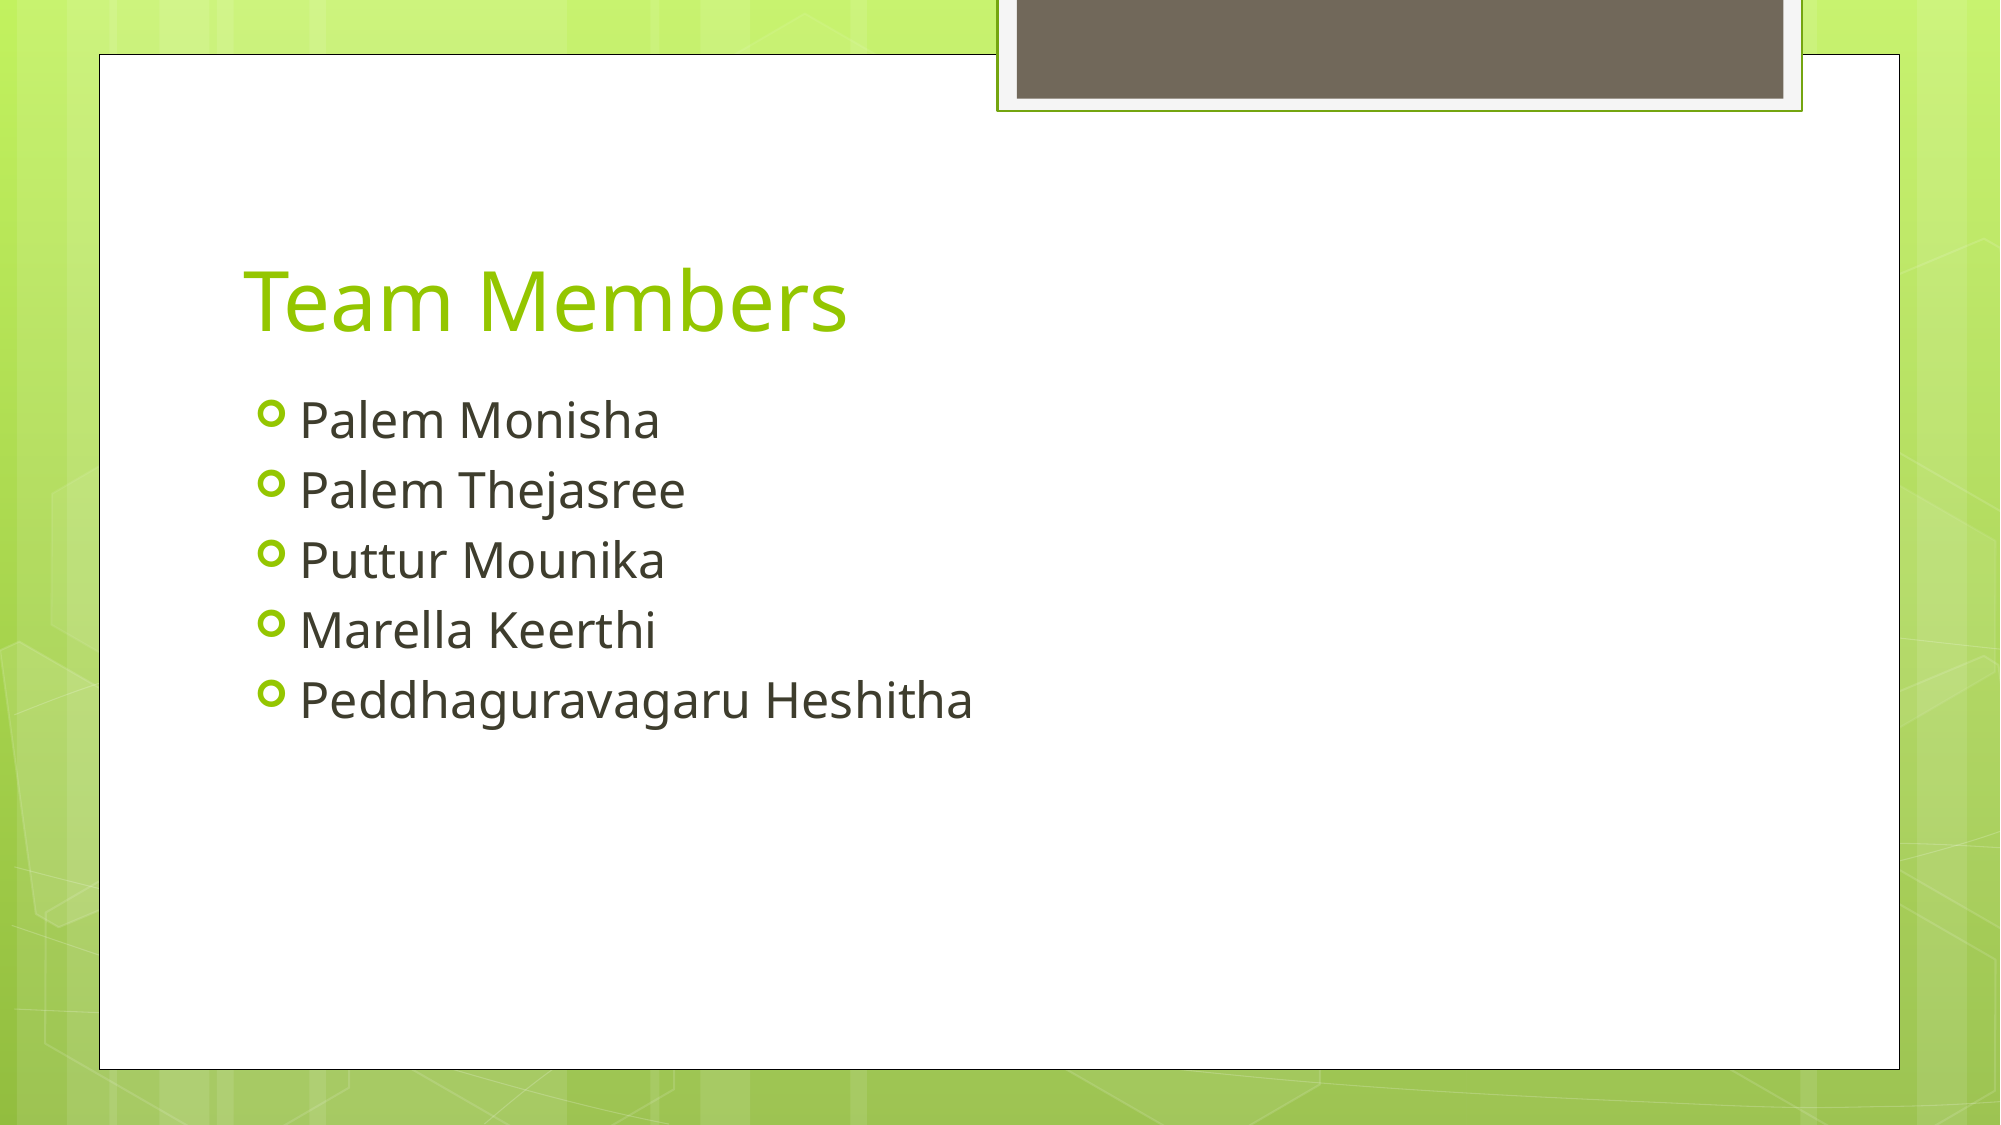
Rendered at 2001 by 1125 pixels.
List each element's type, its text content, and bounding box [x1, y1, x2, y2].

list Palem Monisha Palem Thejasree Puttur Mounika Marella Keerthi Peddhaguravagaru Heshitha [228, 381, 1711, 957]
title Team Members [228, 168, 1765, 357]
